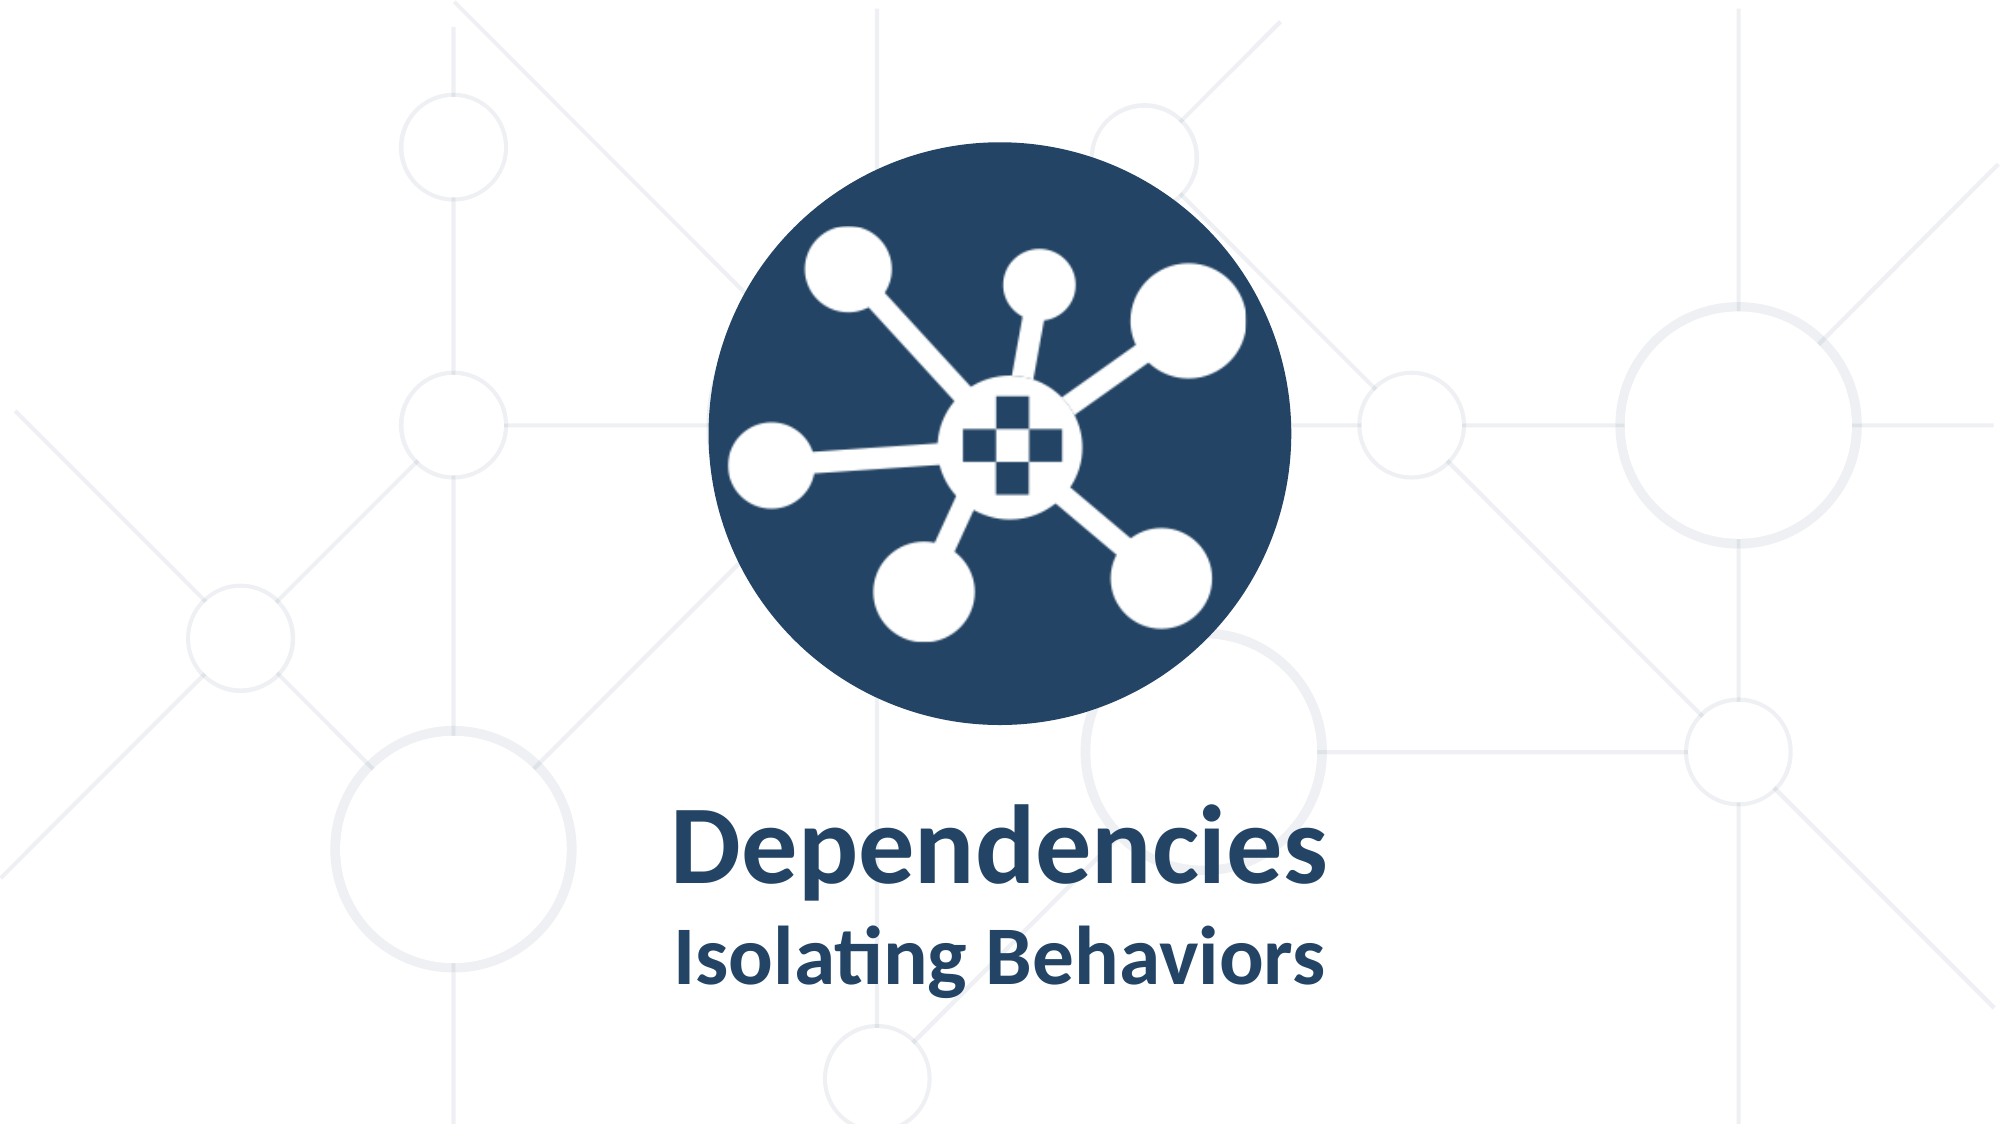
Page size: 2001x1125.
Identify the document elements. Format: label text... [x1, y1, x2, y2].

picture [723, 225, 1253, 644]
list Dependencies [100, 771, 1900, 898]
list Isolating Behaviors [101, 973, 1899, 1056]
